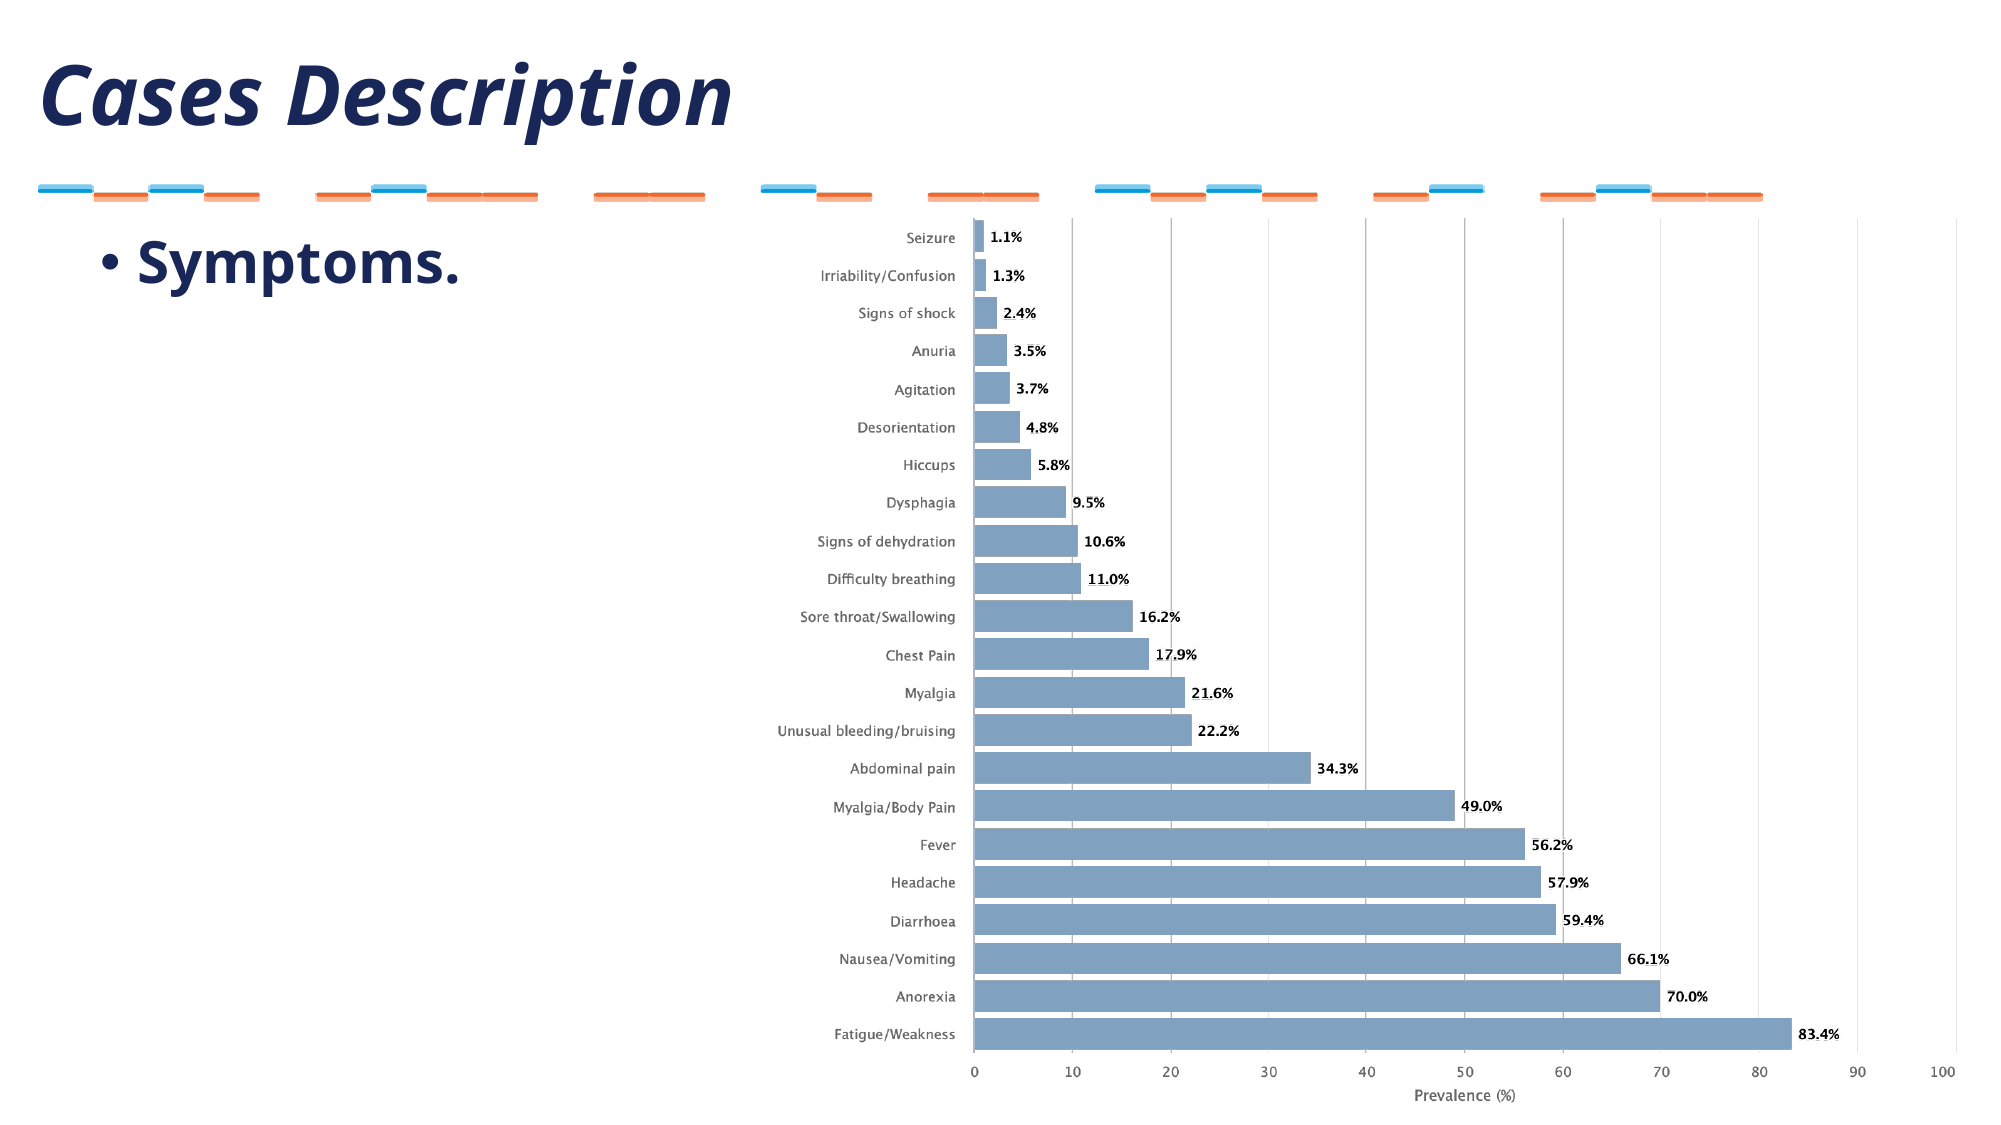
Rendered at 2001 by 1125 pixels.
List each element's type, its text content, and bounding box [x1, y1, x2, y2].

title Cases Description [38, 13, 1968, 185]
picture [765, 217, 1968, 1123]
picture [38, 185, 1763, 202]
list Symptoms. [88, 227, 765, 946]
